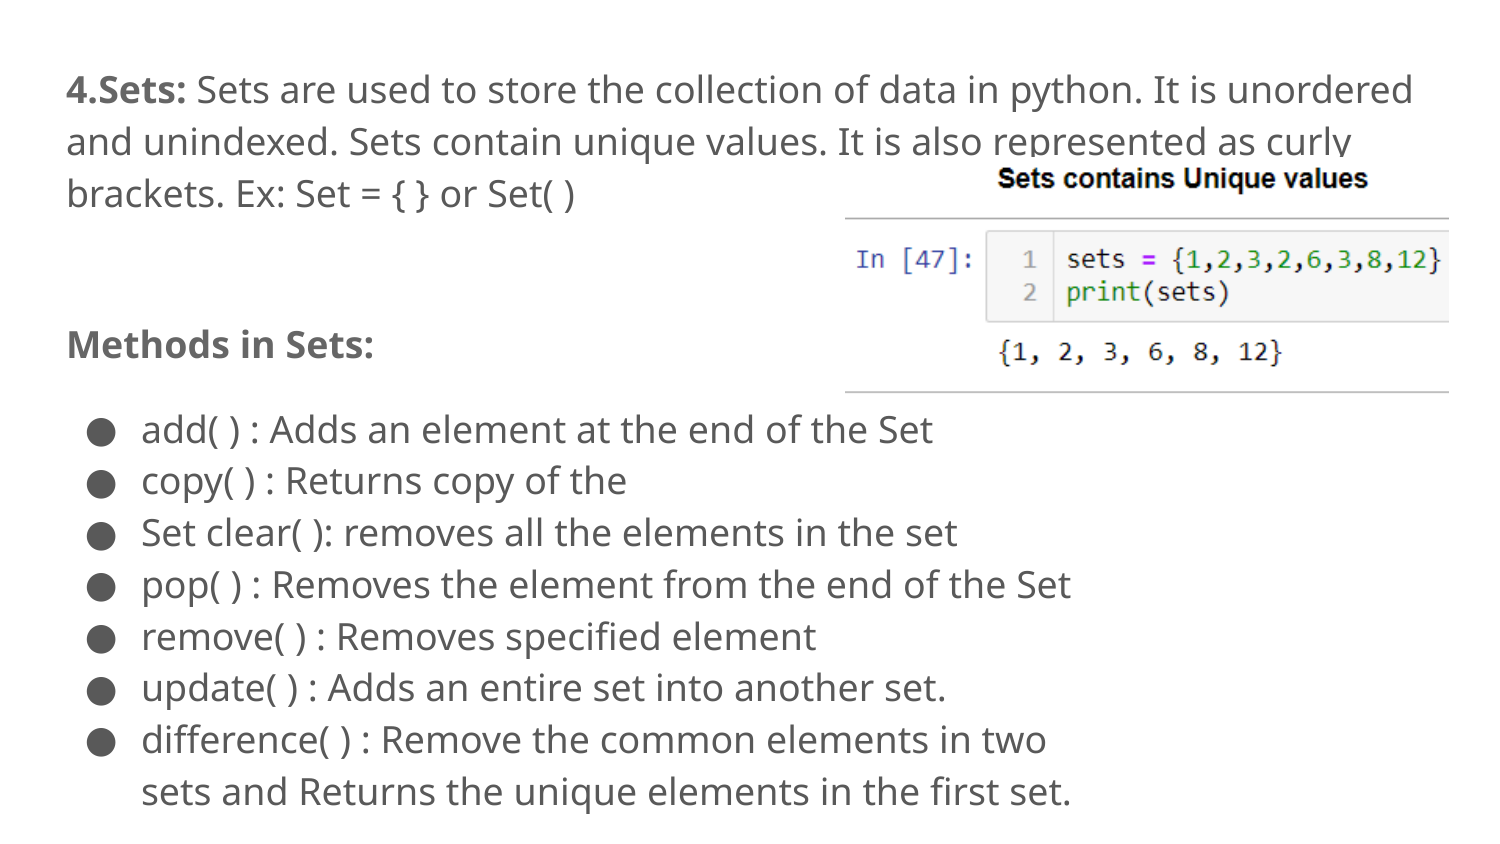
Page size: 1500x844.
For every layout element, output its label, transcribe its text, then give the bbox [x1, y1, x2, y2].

list 4.Sets: Sets are used to store the collection of data in python. It is unordered and unindexed. Sets contain unique values. It is also represented as curly brackets. Ex: Set = { } or Set( ) [51, 44, 1449, 298]
text_box Methods in Sets: add( ) : Adds an element at the end of the Set copy( ) : Returns copy of the Set clear( ): removes all the elements in the set pop( ) : Removes the element from the end of the Set remove( ) : Removes specified element update( ) : Adds an entire set into another set. difference( ) : Remove the common elements in two sets and Returns the unique elements in the first set. [51, 298, 1117, 799]
picture [845, 156, 1450, 402]
